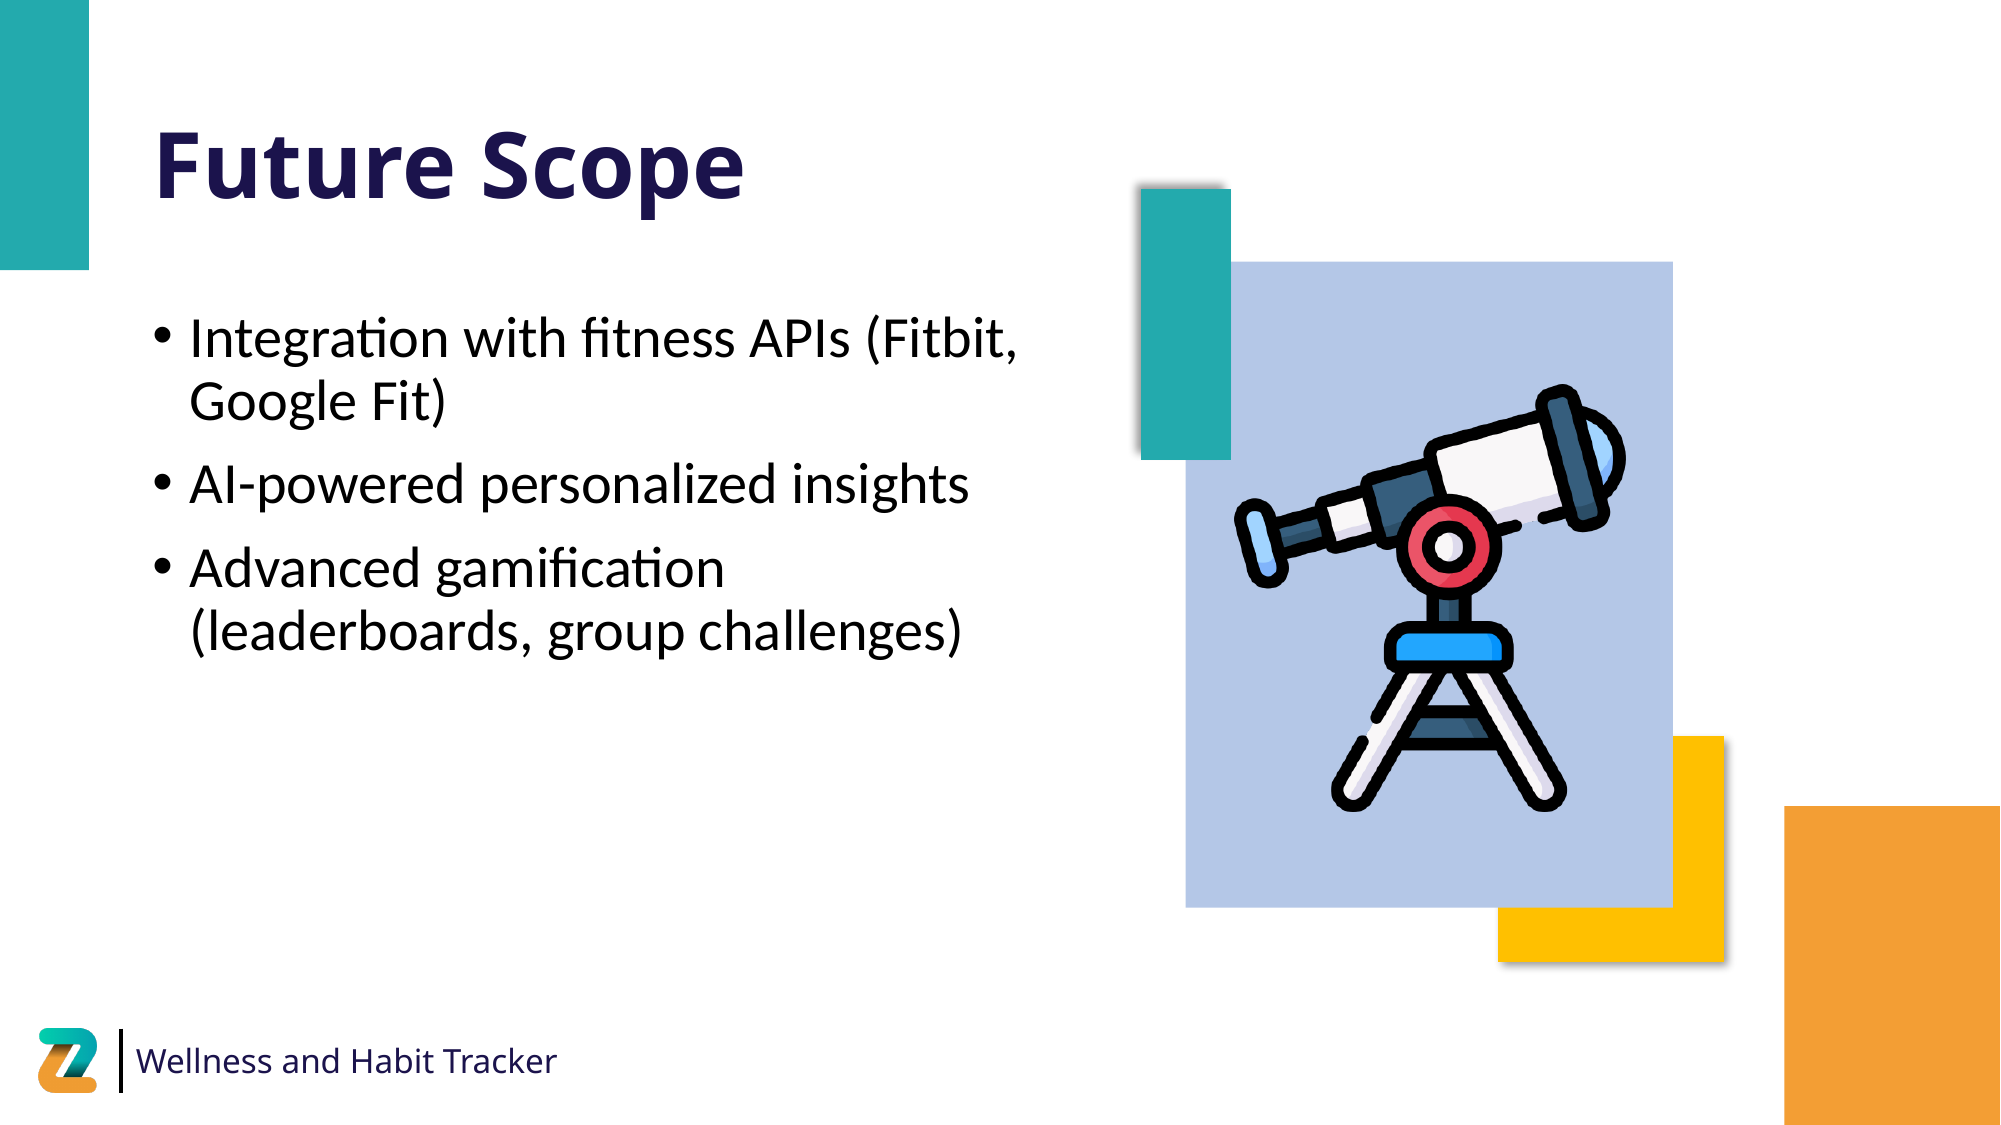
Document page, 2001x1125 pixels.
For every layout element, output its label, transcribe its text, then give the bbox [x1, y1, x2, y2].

text_box [1783, 805, 2000, 1125]
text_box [38, 1028, 840, 1093]
list Integration with fitness APIs (Fitbit, Google Fit) AI-powered personalized insights Advanced gamification (leaderboards, group challenges) [137, 299, 1052, 1014]
picture [1141, 189, 1643, 812]
text_box [0, 0, 90, 271]
text_box [1498, 736, 1724, 962]
text_box [1185, 261, 1673, 908]
title Future Scope [137, 59, 1863, 278]
